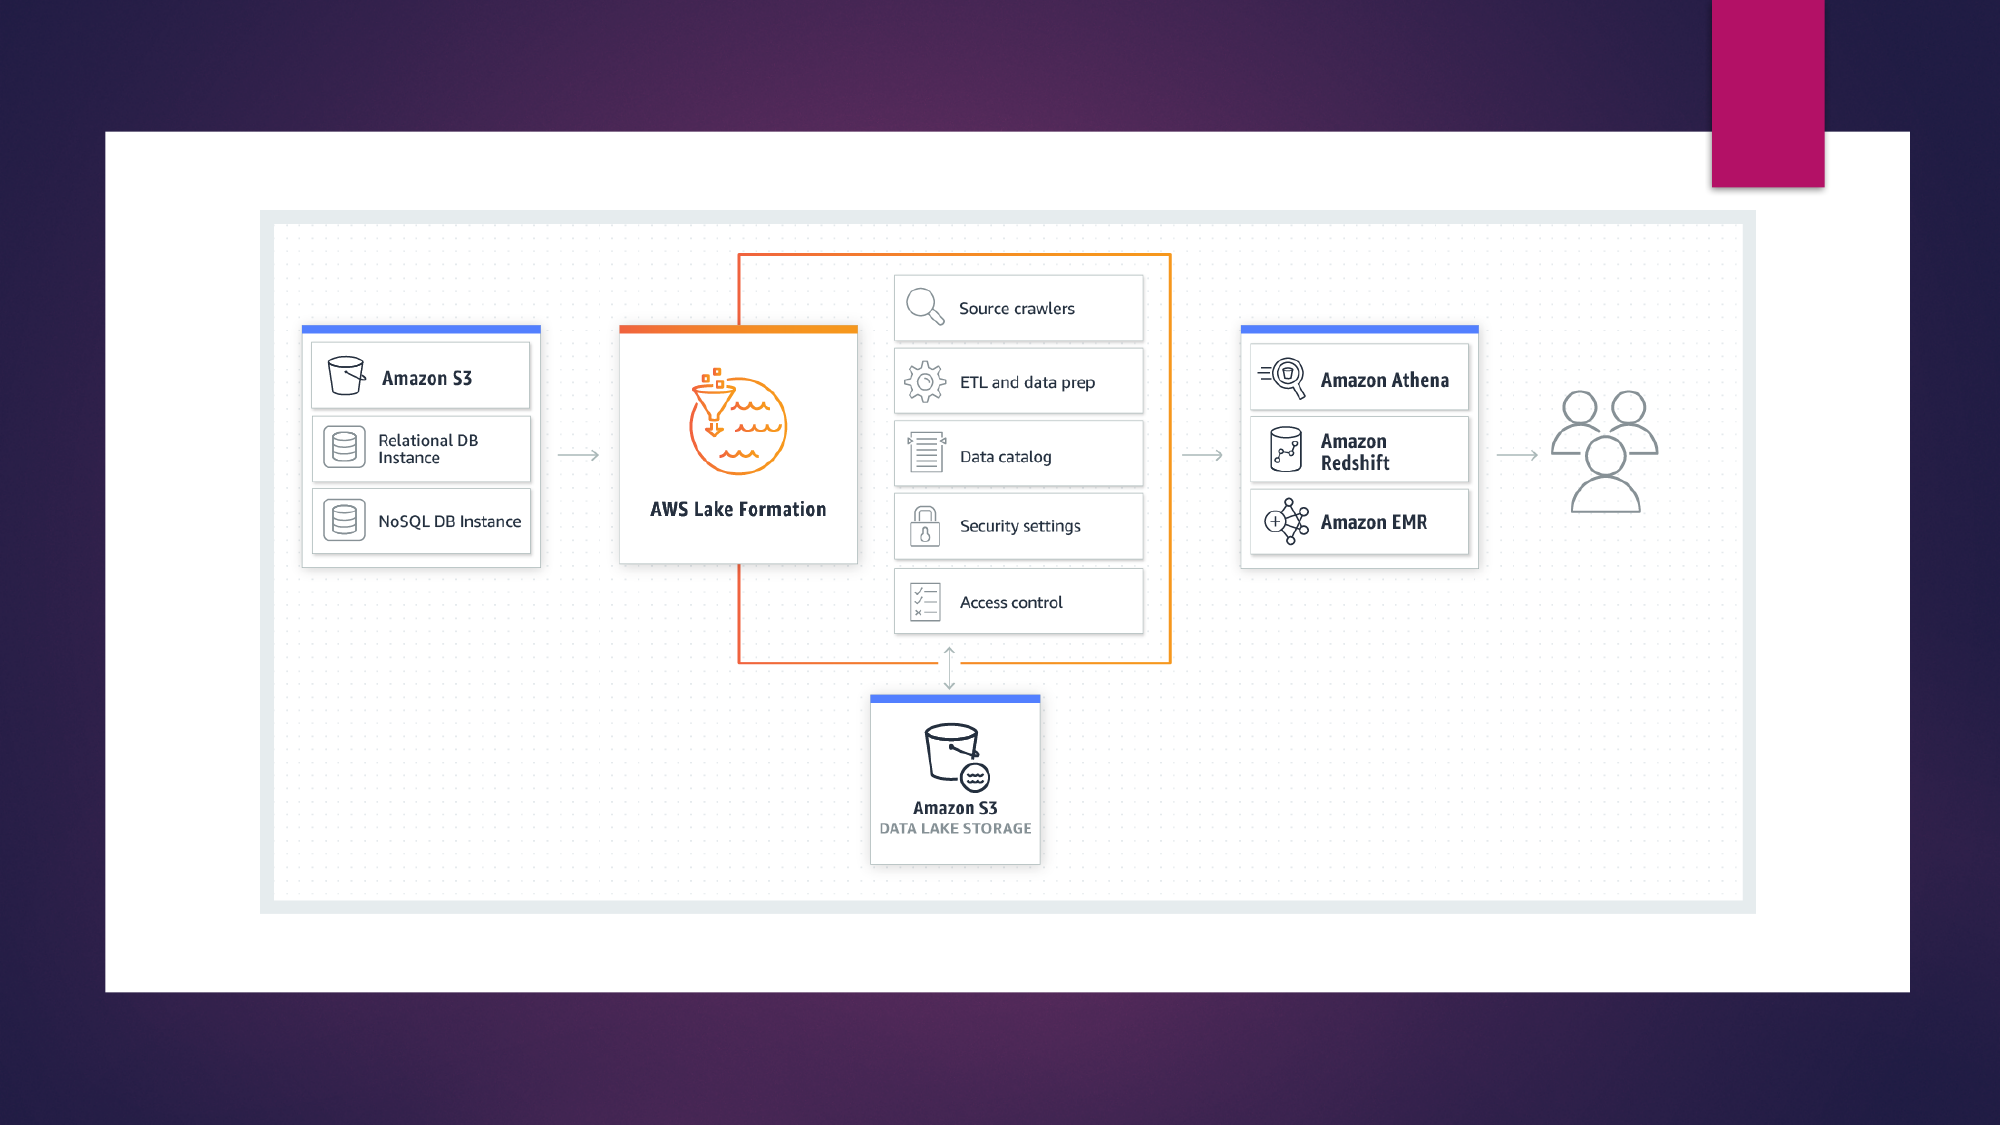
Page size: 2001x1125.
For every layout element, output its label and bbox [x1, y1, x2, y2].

text_box [104, 130, 1911, 994]
text_box [0, 0, 2000, 1125]
text_box [1711, 0, 1825, 188]
picture [260, 210, 1756, 914]
